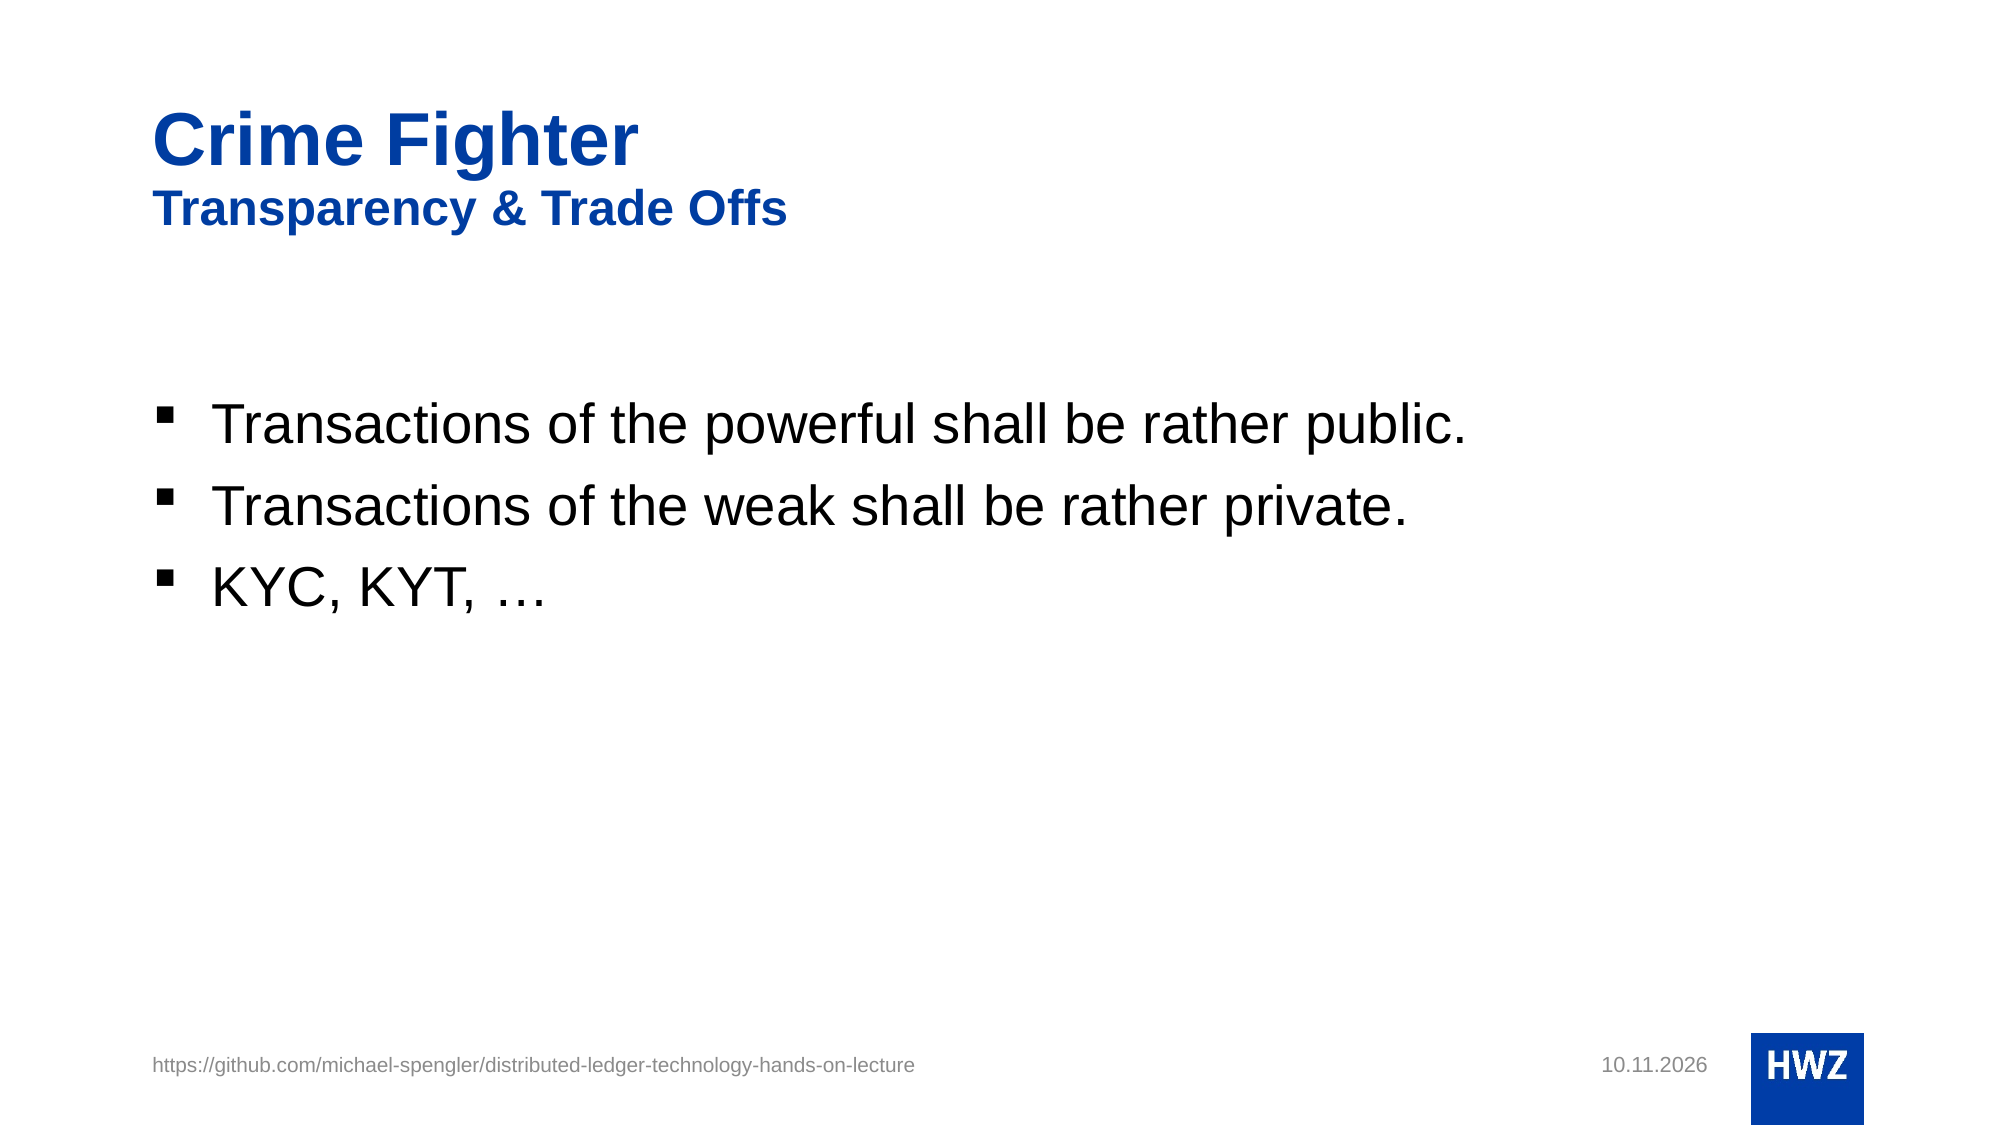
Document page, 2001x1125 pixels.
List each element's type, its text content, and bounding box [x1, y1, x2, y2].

footer https://github.com/michael-spengler/distributed-ledger-technology-hands-on-lecture [137, 1033, 1421, 1094]
picture [1751, 1033, 1864, 1125]
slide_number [1577, 1033, 1733, 1094]
list Transactions of the powerful shall be rather public. Transactions of the weak shall be rather private. KYC, KYT, … [137, 299, 1863, 1014]
title Crime Fighter Transparency & Trade Offs [137, 59, 1863, 278]
